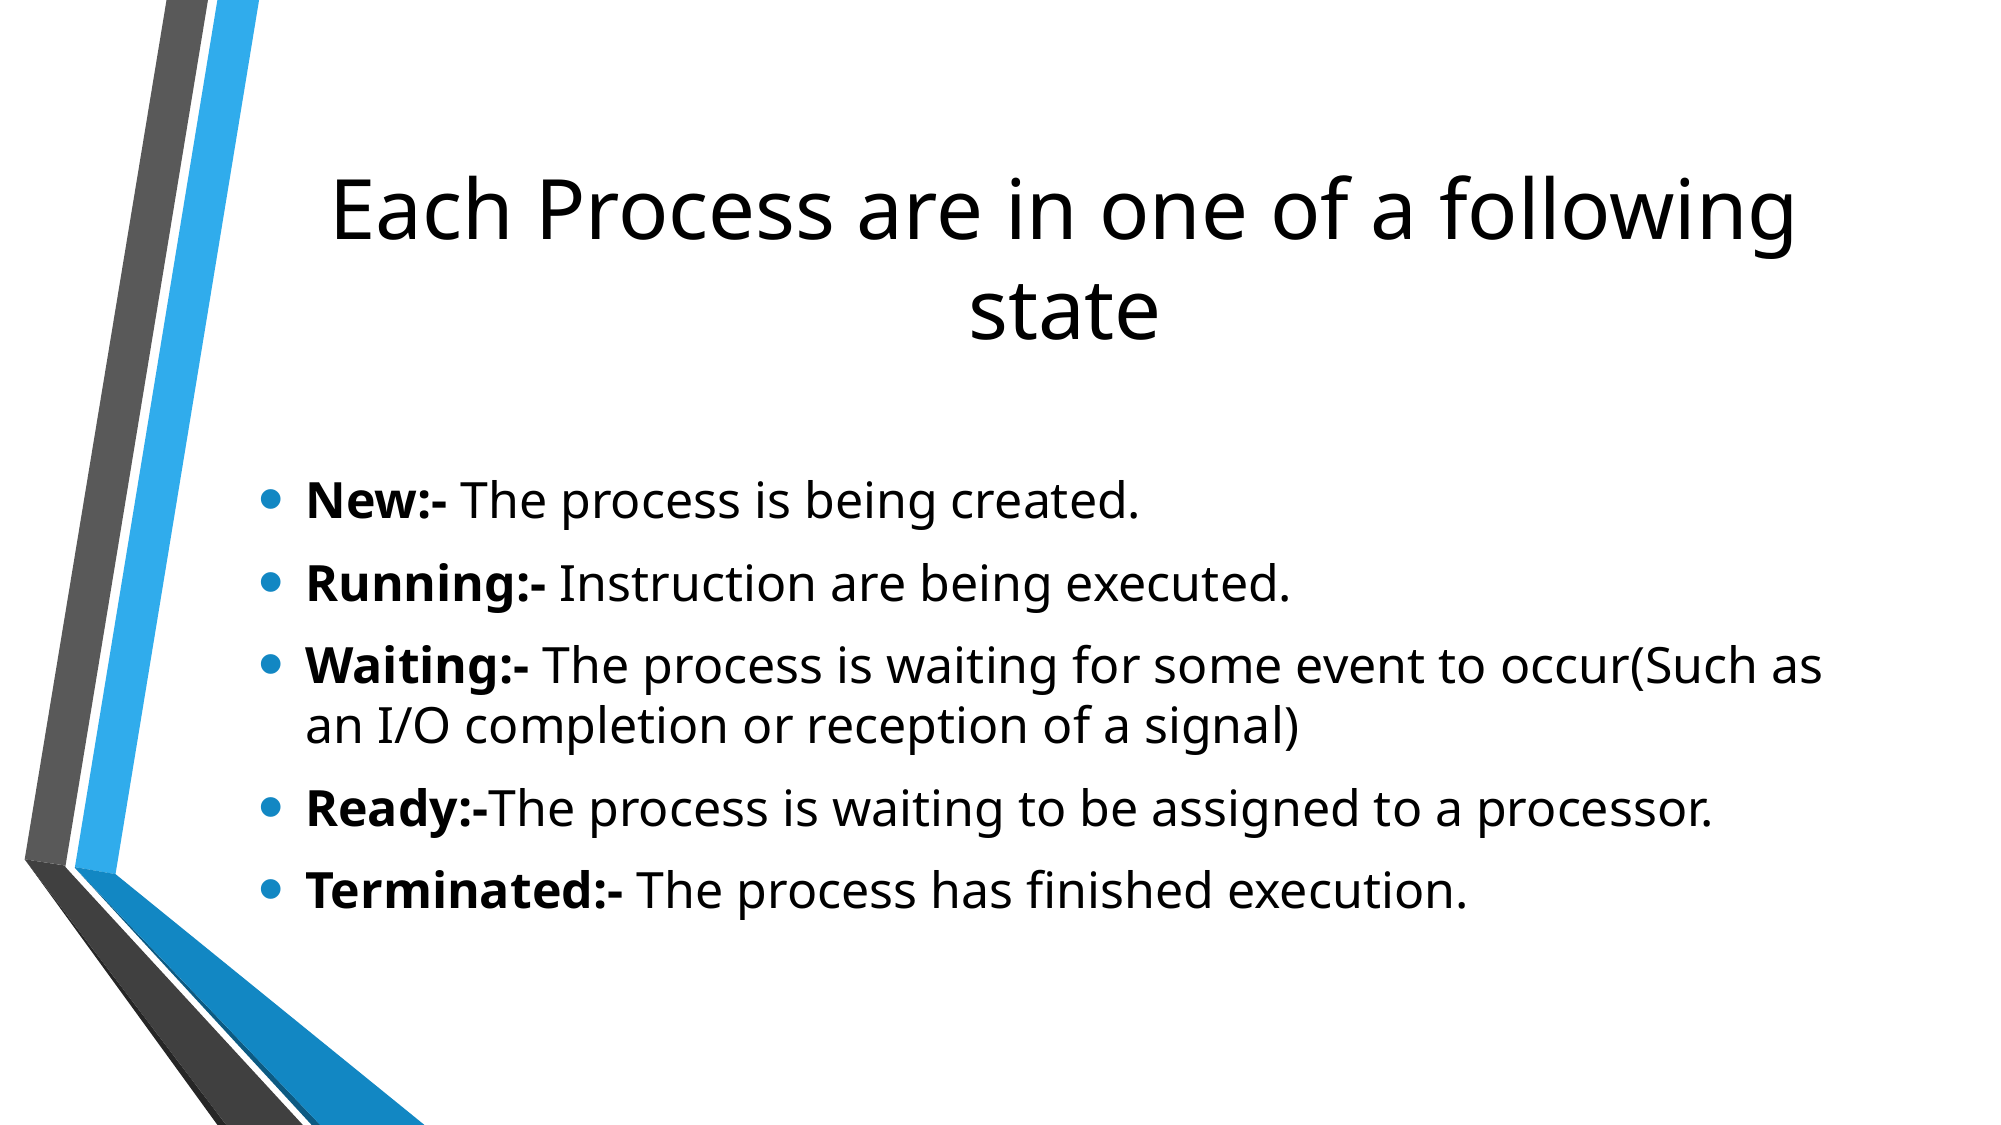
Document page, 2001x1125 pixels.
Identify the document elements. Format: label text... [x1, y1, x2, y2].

title Each Process are in one of a following state [243, 112, 1887, 400]
list New:- The process is being created. Running:- Instruction are being executed. Waiting:- The process is waiting for some event to occur(Such as an I/O completion or reception of a signal) Ready:-The process is waiting to be assigned to a processor. Terminated:- The process has finished execution. [243, 437, 1887, 950]
